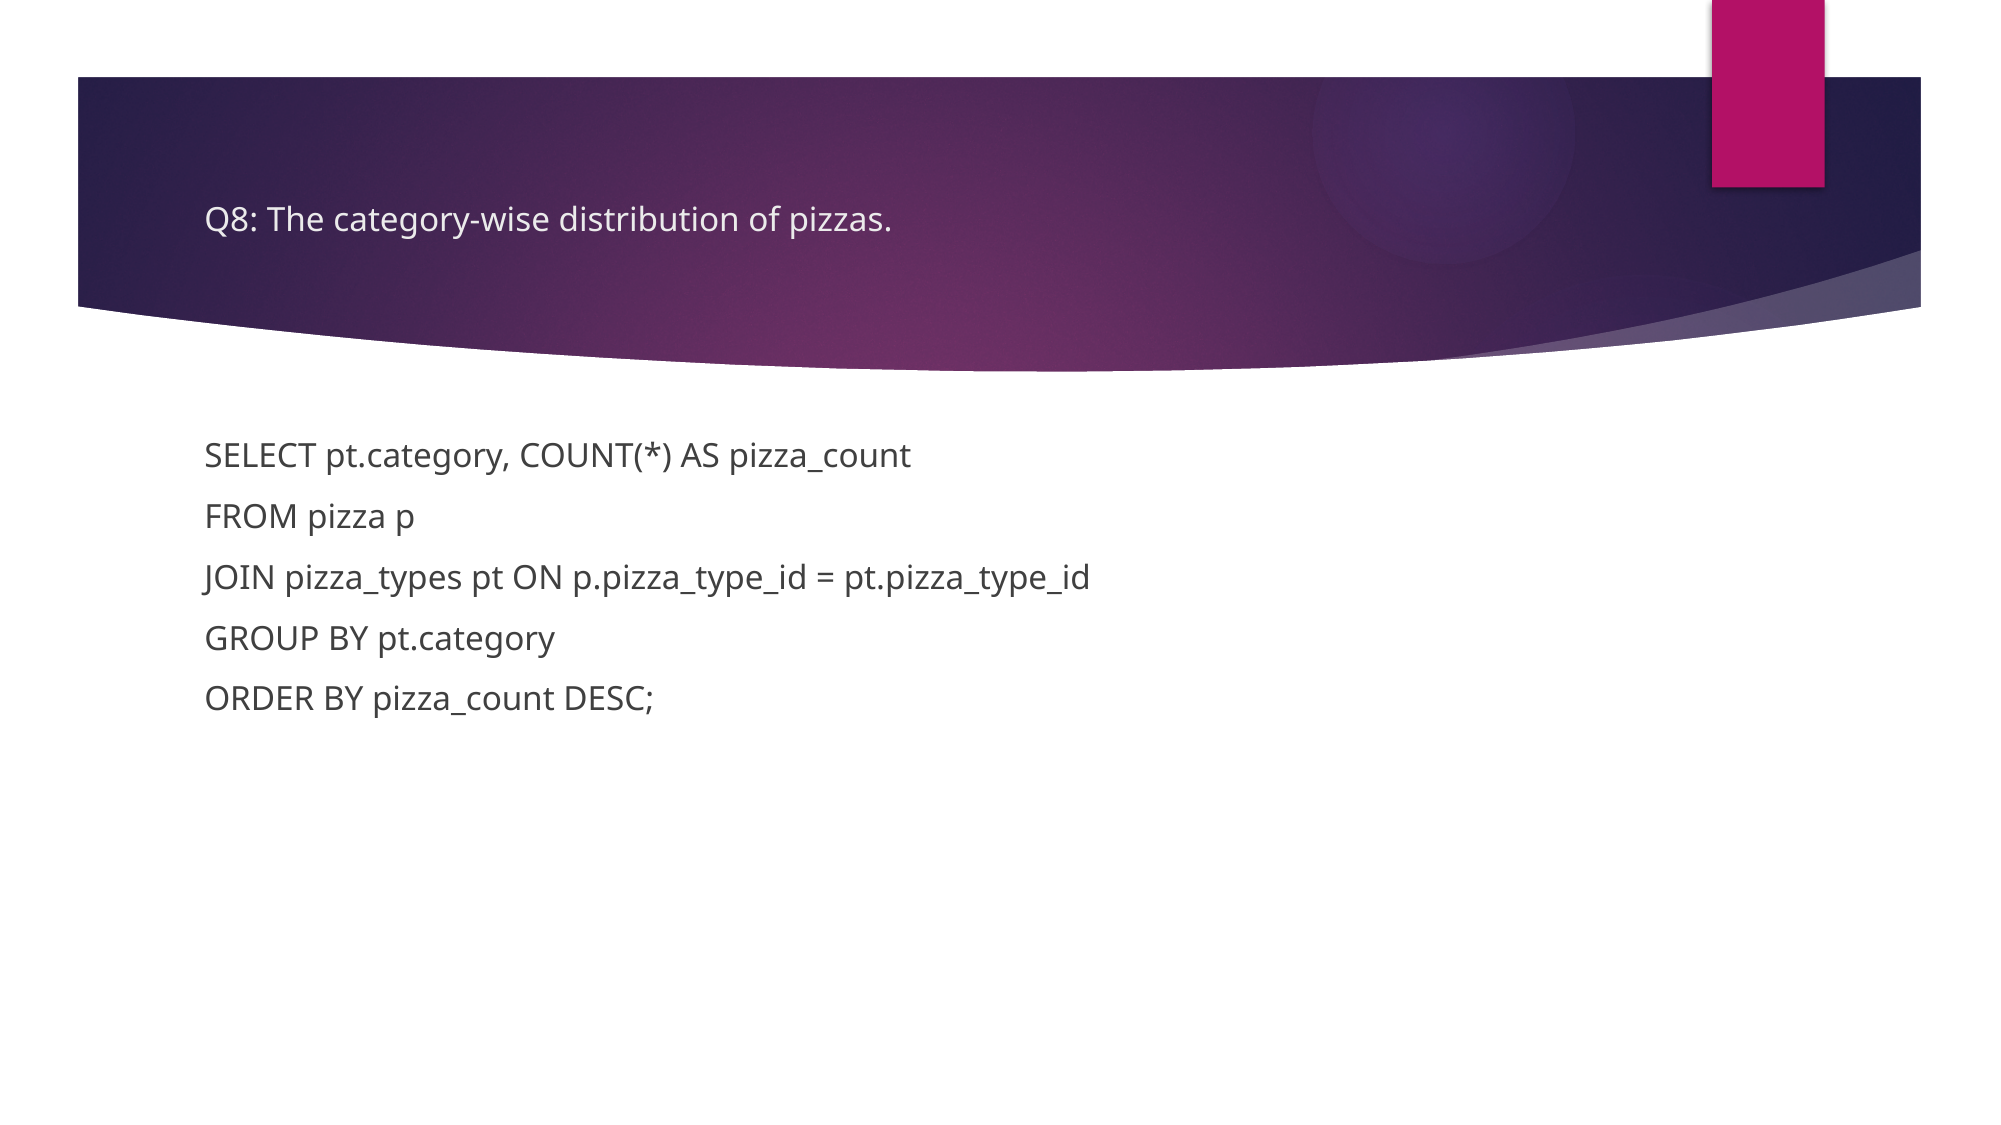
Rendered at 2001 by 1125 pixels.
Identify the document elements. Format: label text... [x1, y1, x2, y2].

list SELECT pt.category, COUNT(*) AS pizza_count FROM pizza p JOIN pizza_types pt ON p.pizza_type_id = pt.pizza_type_id GROUP BY pt.category ORDER BY pizza_count DESC; [189, 427, 1638, 988]
title Q8: The category-wise distribution of pizzas. [189, 159, 1627, 276]
